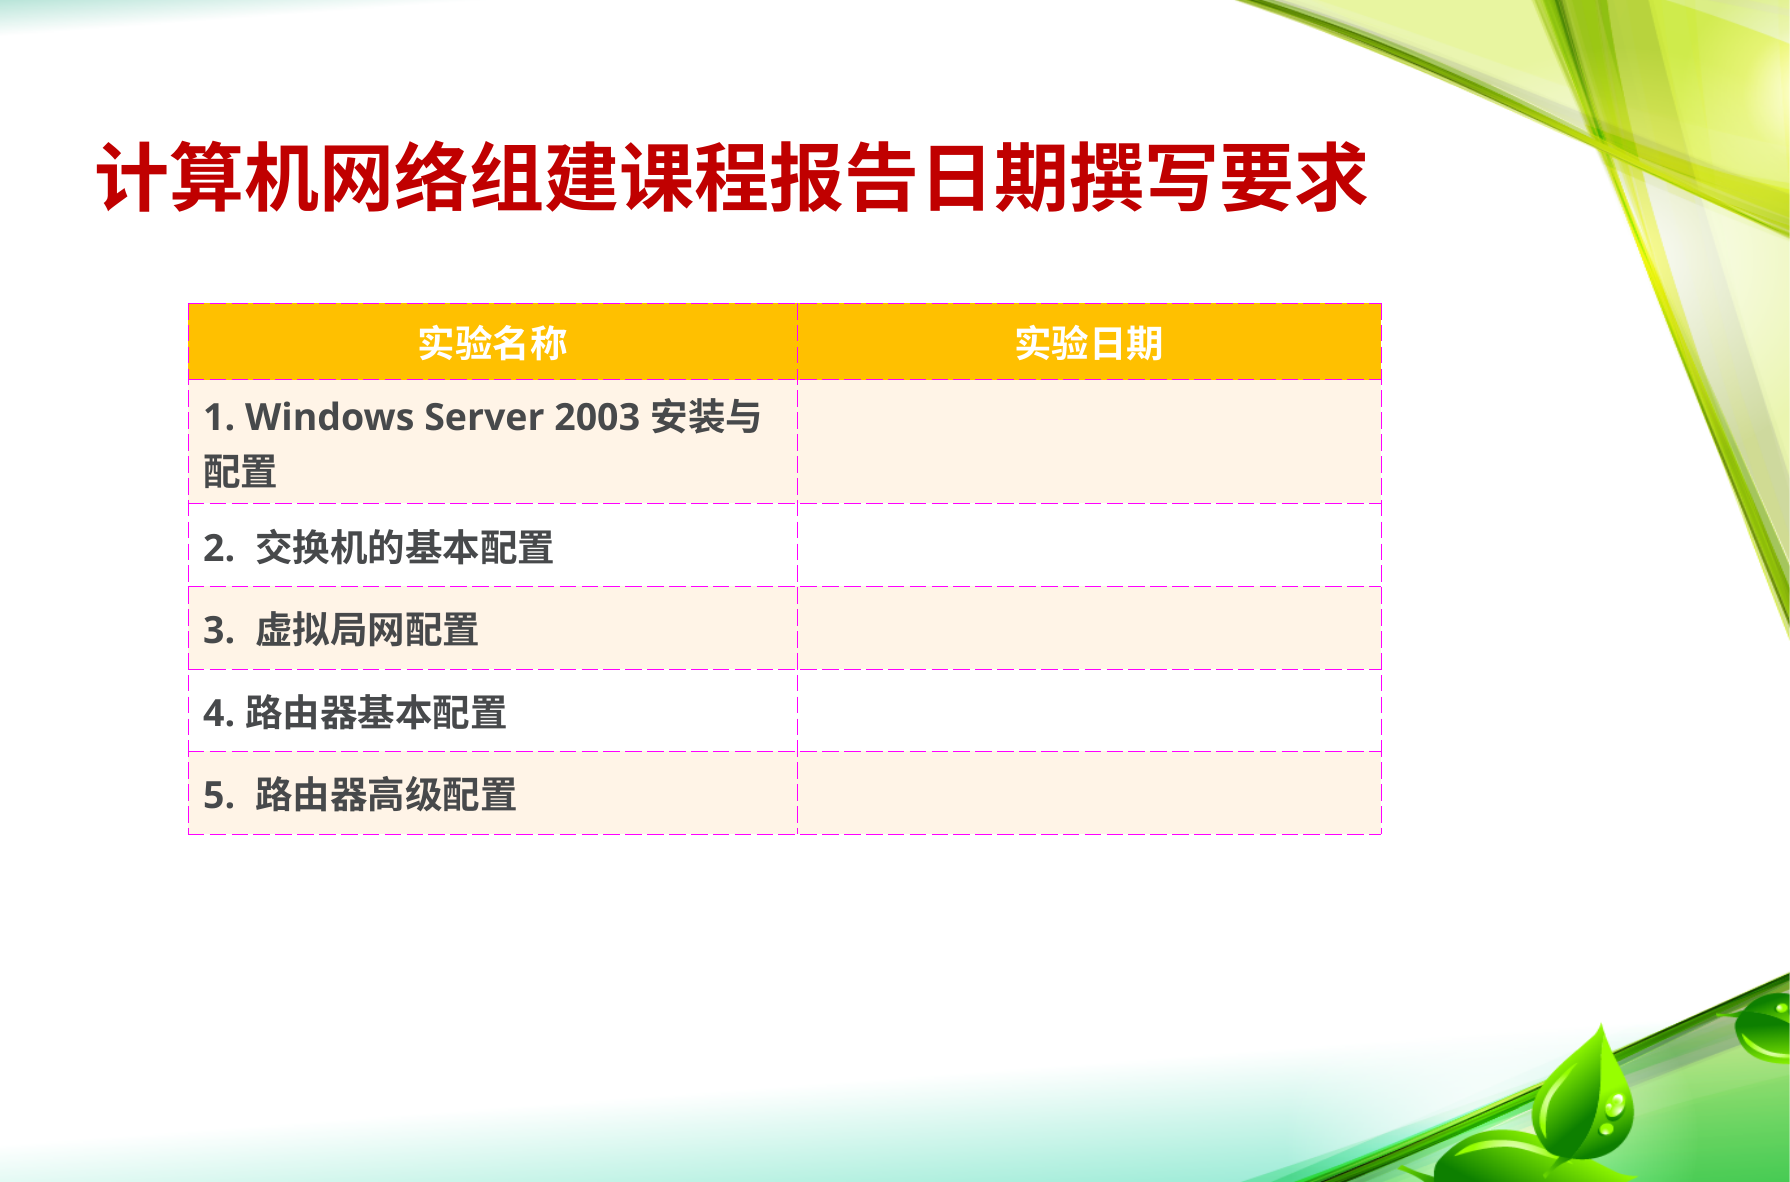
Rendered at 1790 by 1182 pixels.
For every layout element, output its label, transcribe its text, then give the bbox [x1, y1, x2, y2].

table_header 实验名称 [188, 303, 797, 380]
table_cell [797, 586, 1381, 669]
table_cell [797, 503, 1381, 586]
table_cell 4.路由器基本配置 [188, 669, 797, 751]
table_cell 3. 虚拟局网配置 [188, 586, 797, 669]
picture [0, 0, 1790, 1182]
table_cell 5. 路由器高级配置 [188, 751, 797, 834]
table_cell [797, 751, 1381, 834]
table_cell [797, 380, 1381, 503]
table_cell 2. 交换机的基本配置 [188, 503, 797, 586]
table_header 实验日期 [797, 303, 1381, 380]
text_box 计算机网络组建课程报告日期撰写要求 [37, 108, 1427, 230]
table_cell 1. Windows Server 2003安装与配置 [188, 380, 797, 503]
table_cell [797, 669, 1381, 751]
